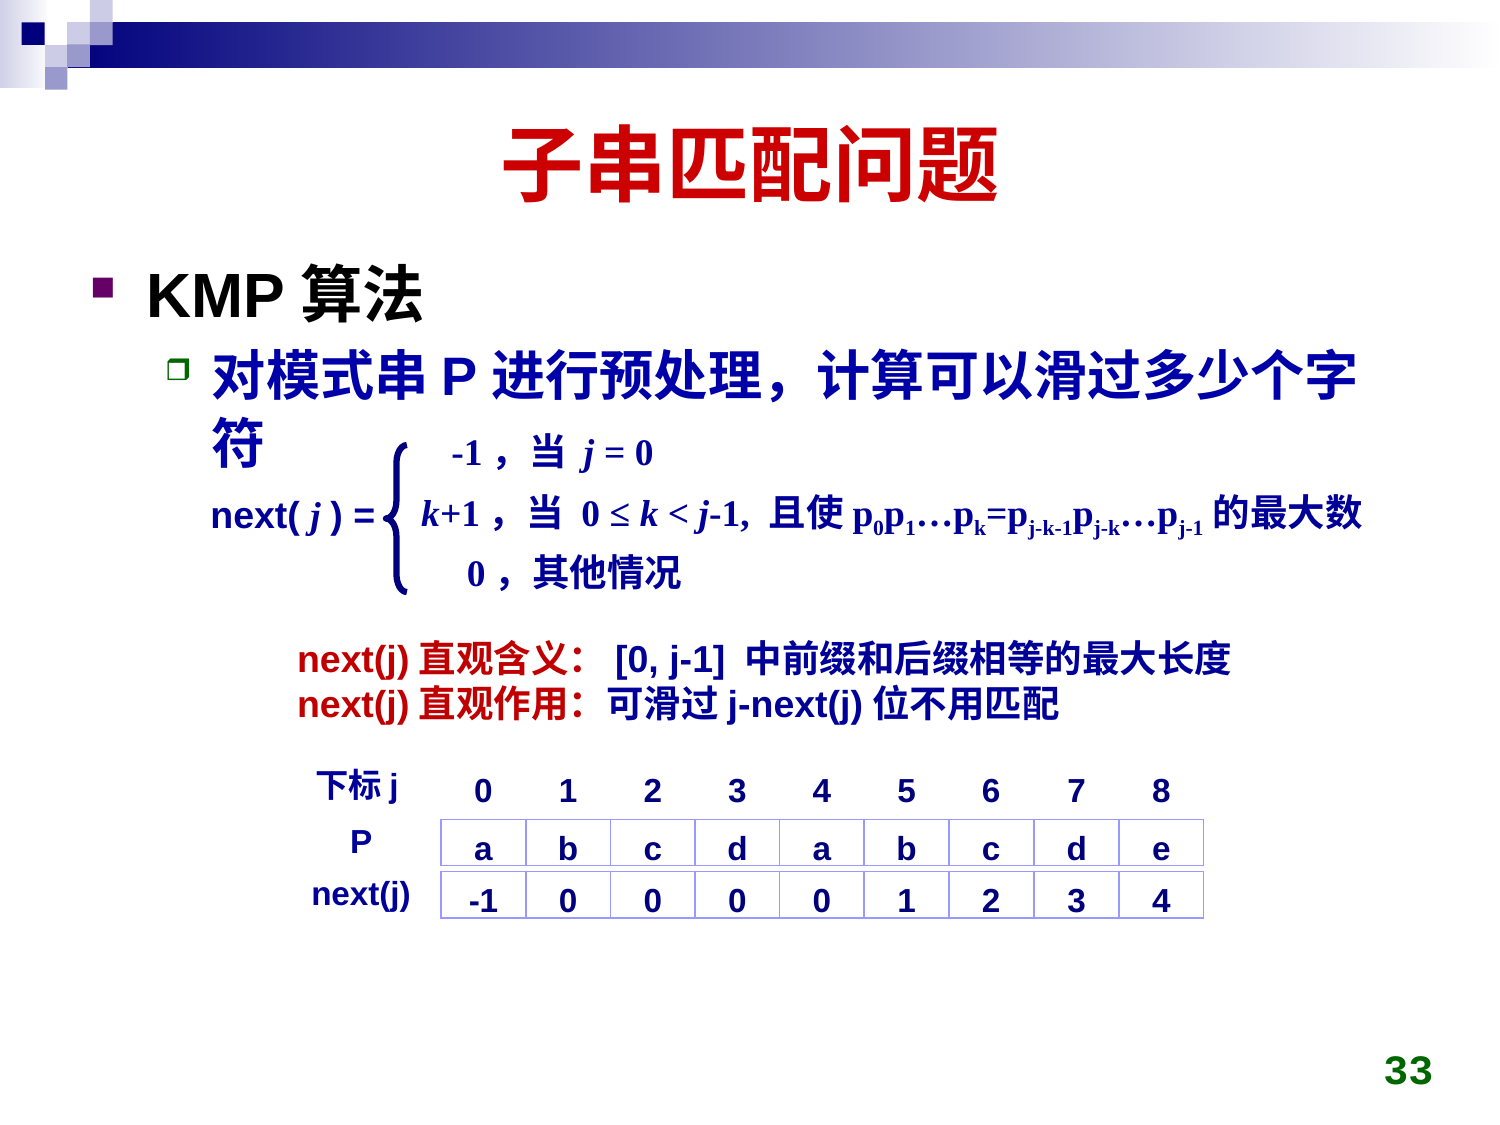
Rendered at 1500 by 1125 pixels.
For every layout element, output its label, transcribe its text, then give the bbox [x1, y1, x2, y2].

text_box next(j)直观含义：[0, j-1] 中前缀和后缀相等的最大长度 next(j)直观作用：可滑过j-next(j)位不用匹配 [282, 627, 1248, 733]
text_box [440, 761, 1204, 809]
text_box P [335, 812, 387, 865]
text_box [440, 871, 1204, 919]
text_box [194, 420, 1373, 603]
list KMP算法 对模式串P进行预处理，计算可以滑过多少个字符 [75, 243, 1425, 1024]
text_box next(j) [296, 865, 426, 920]
text_box 下标j [300, 757, 414, 812]
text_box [440, 819, 1204, 866]
slide_number 33 [1098, 1025, 1449, 1100]
title 子串匹配问题 [75, 75, 1425, 243]
